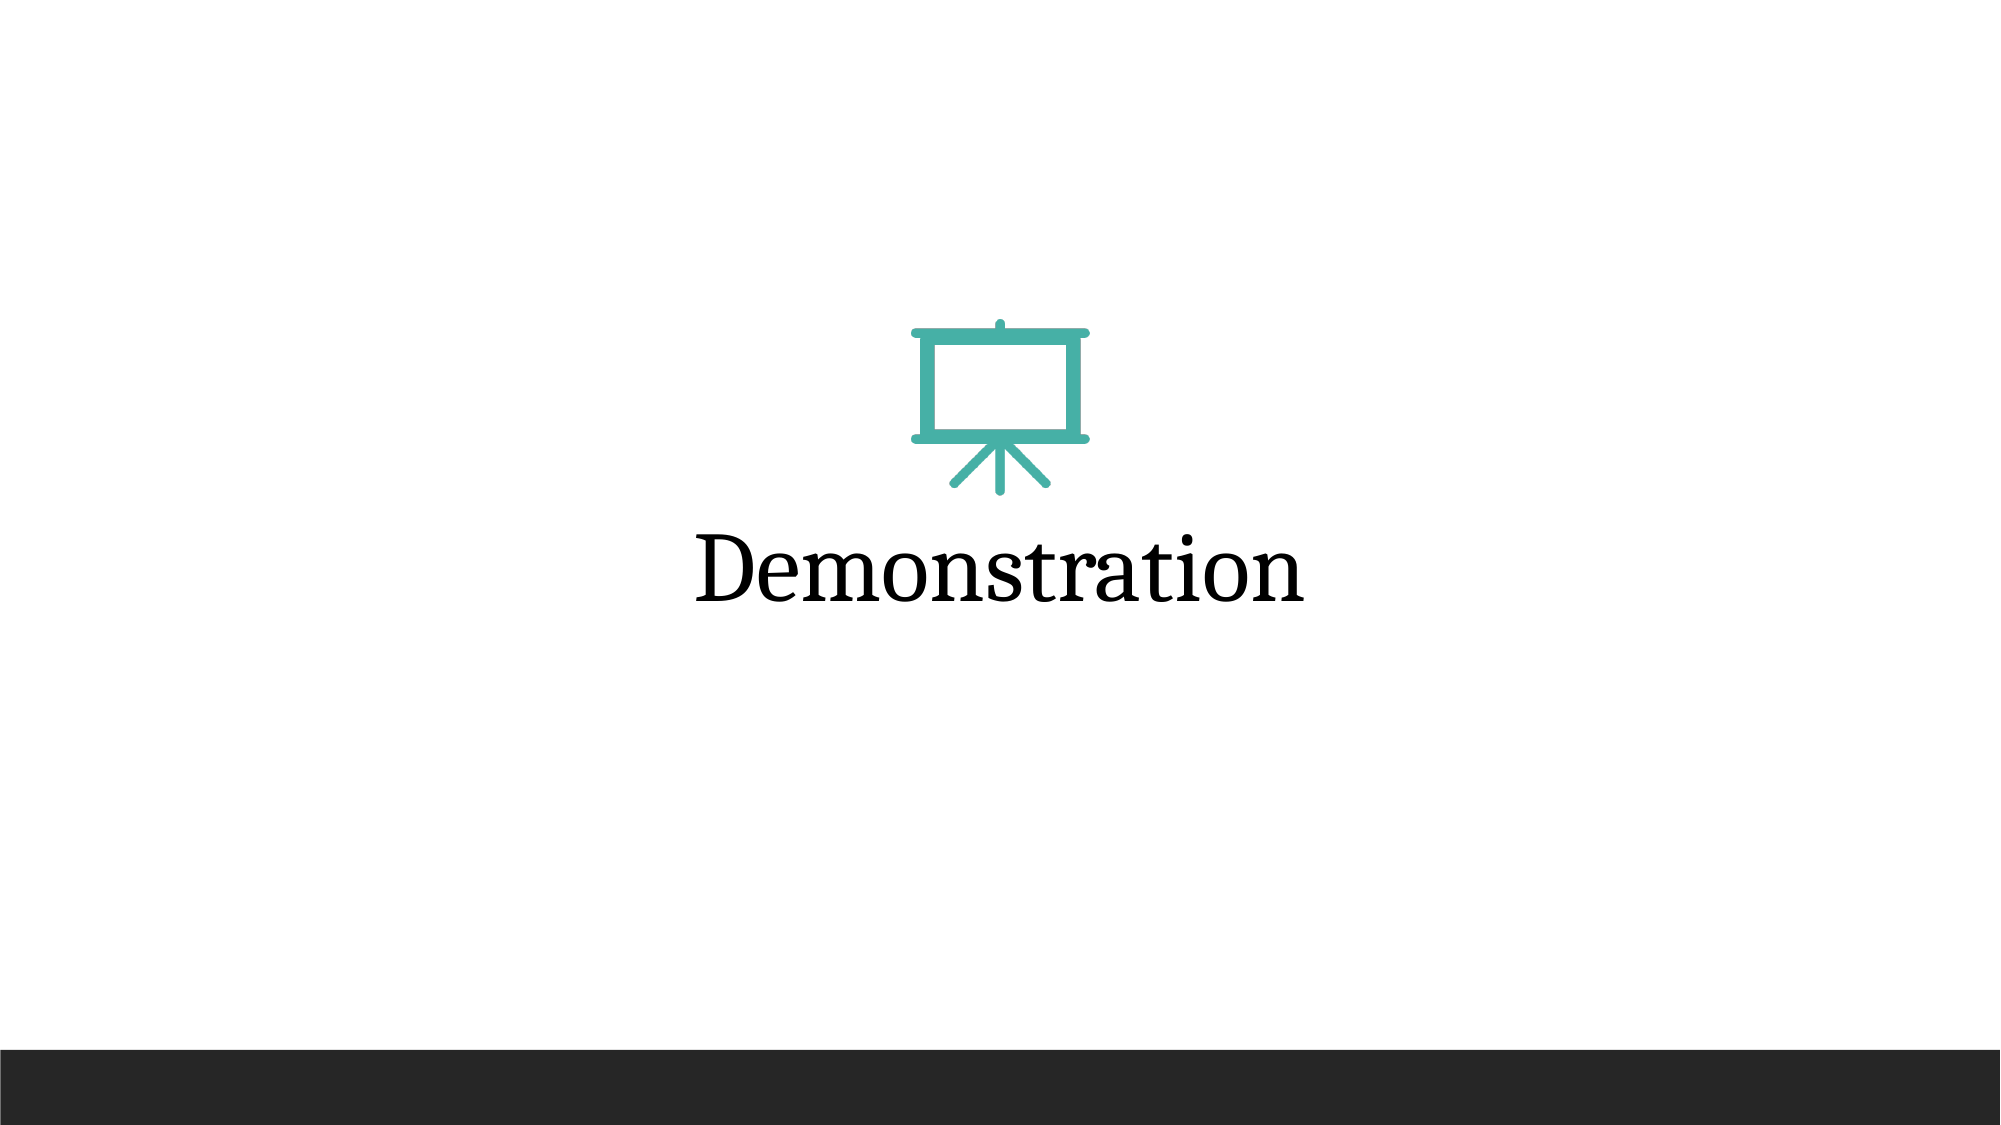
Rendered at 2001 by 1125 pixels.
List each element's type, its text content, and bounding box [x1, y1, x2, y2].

text_box Demonstration [590, 494, 1410, 629]
text_box [886, 293, 1114, 521]
